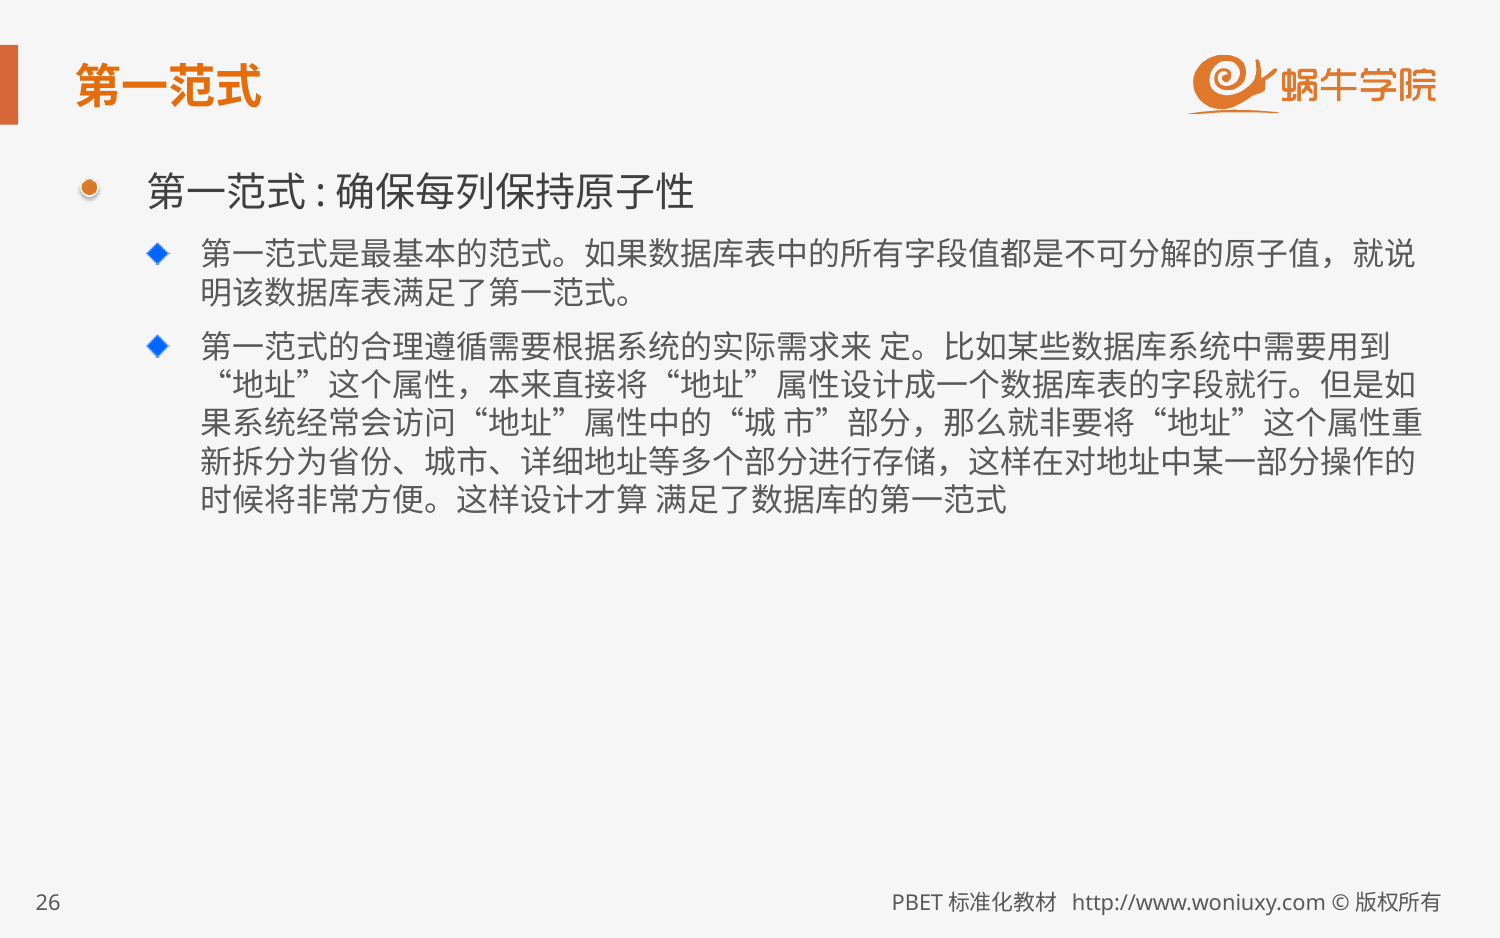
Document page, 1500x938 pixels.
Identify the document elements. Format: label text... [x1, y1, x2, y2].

list 第一范式:确保每列保持原子性 第一范式是最基本的范式。如果数据库表中的所有字段值都是不可分解的原子值，就说明该数据库表满足了第一范式。 第一范式的合理遵循需要根据系统的实际需求来 定。比如某些数据库系统中需要用到“地址”这个属性，本来直接将“地址”属性设计成一个数据库表的字段就行。但是如果系统经常会访问“地址”属性中的“城 市”部分，那么就非要将“地址”这个属性重新拆分为省份、城市、详细地址等多个部分进行存储，这样在对地址中某一部分操作的时候将非常方便。这样设计才算 满足了数据库的第一范式 [59, 158, 1442, 529]
title 第一范式 [59, 49, 1113, 121]
picture [146, 241, 170, 265]
picture [146, 333, 170, 358]
picture [74, 175, 104, 205]
picture [1187, 54, 1442, 115]
